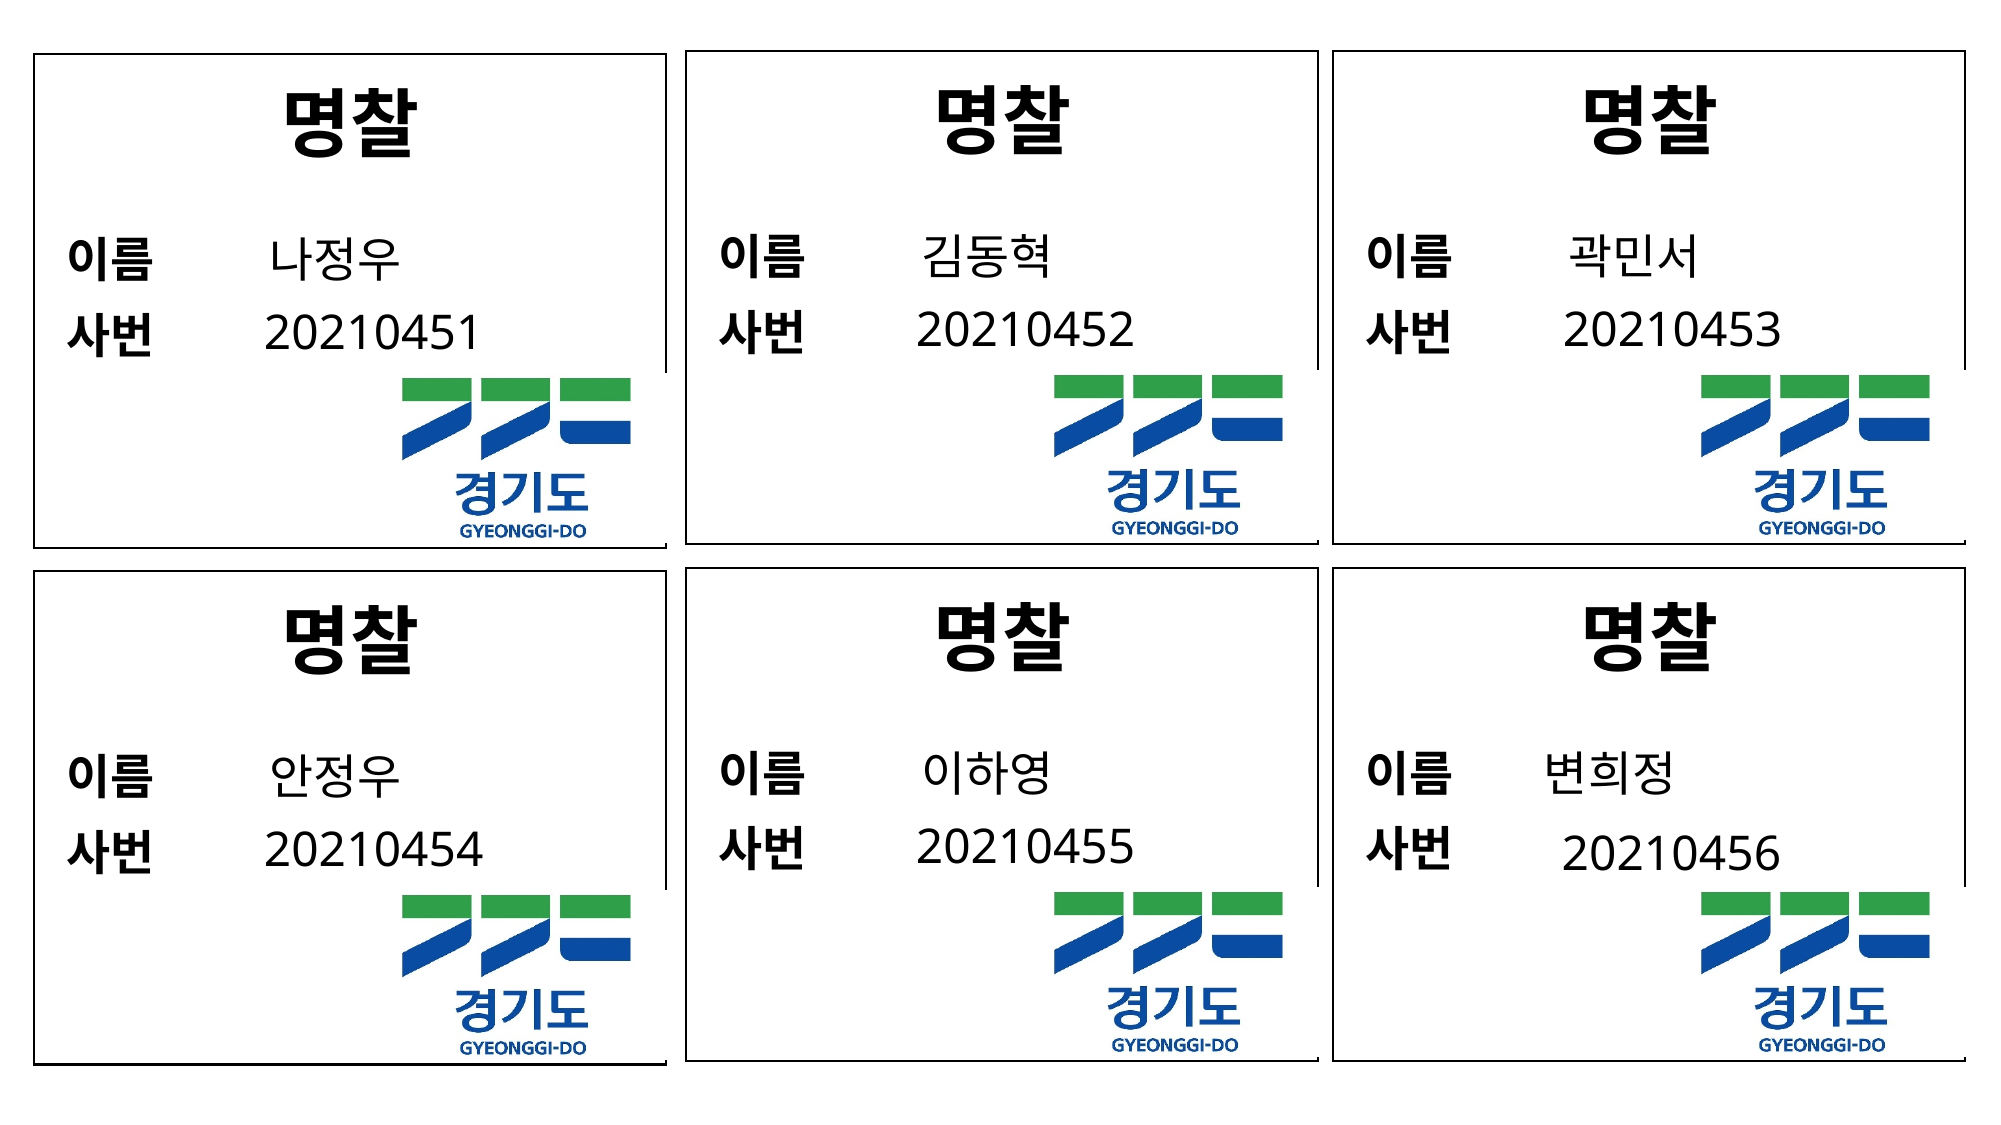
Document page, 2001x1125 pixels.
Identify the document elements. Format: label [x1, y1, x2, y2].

picture [367, 890, 667, 1060]
text_box [33, 50, 2000, 549]
picture [1666, 370, 1966, 540]
picture [1019, 887, 1319, 1057]
picture [367, 373, 667, 543]
picture [1666, 887, 1966, 1057]
text_box [33, 567, 2000, 1066]
picture [1019, 370, 1319, 540]
